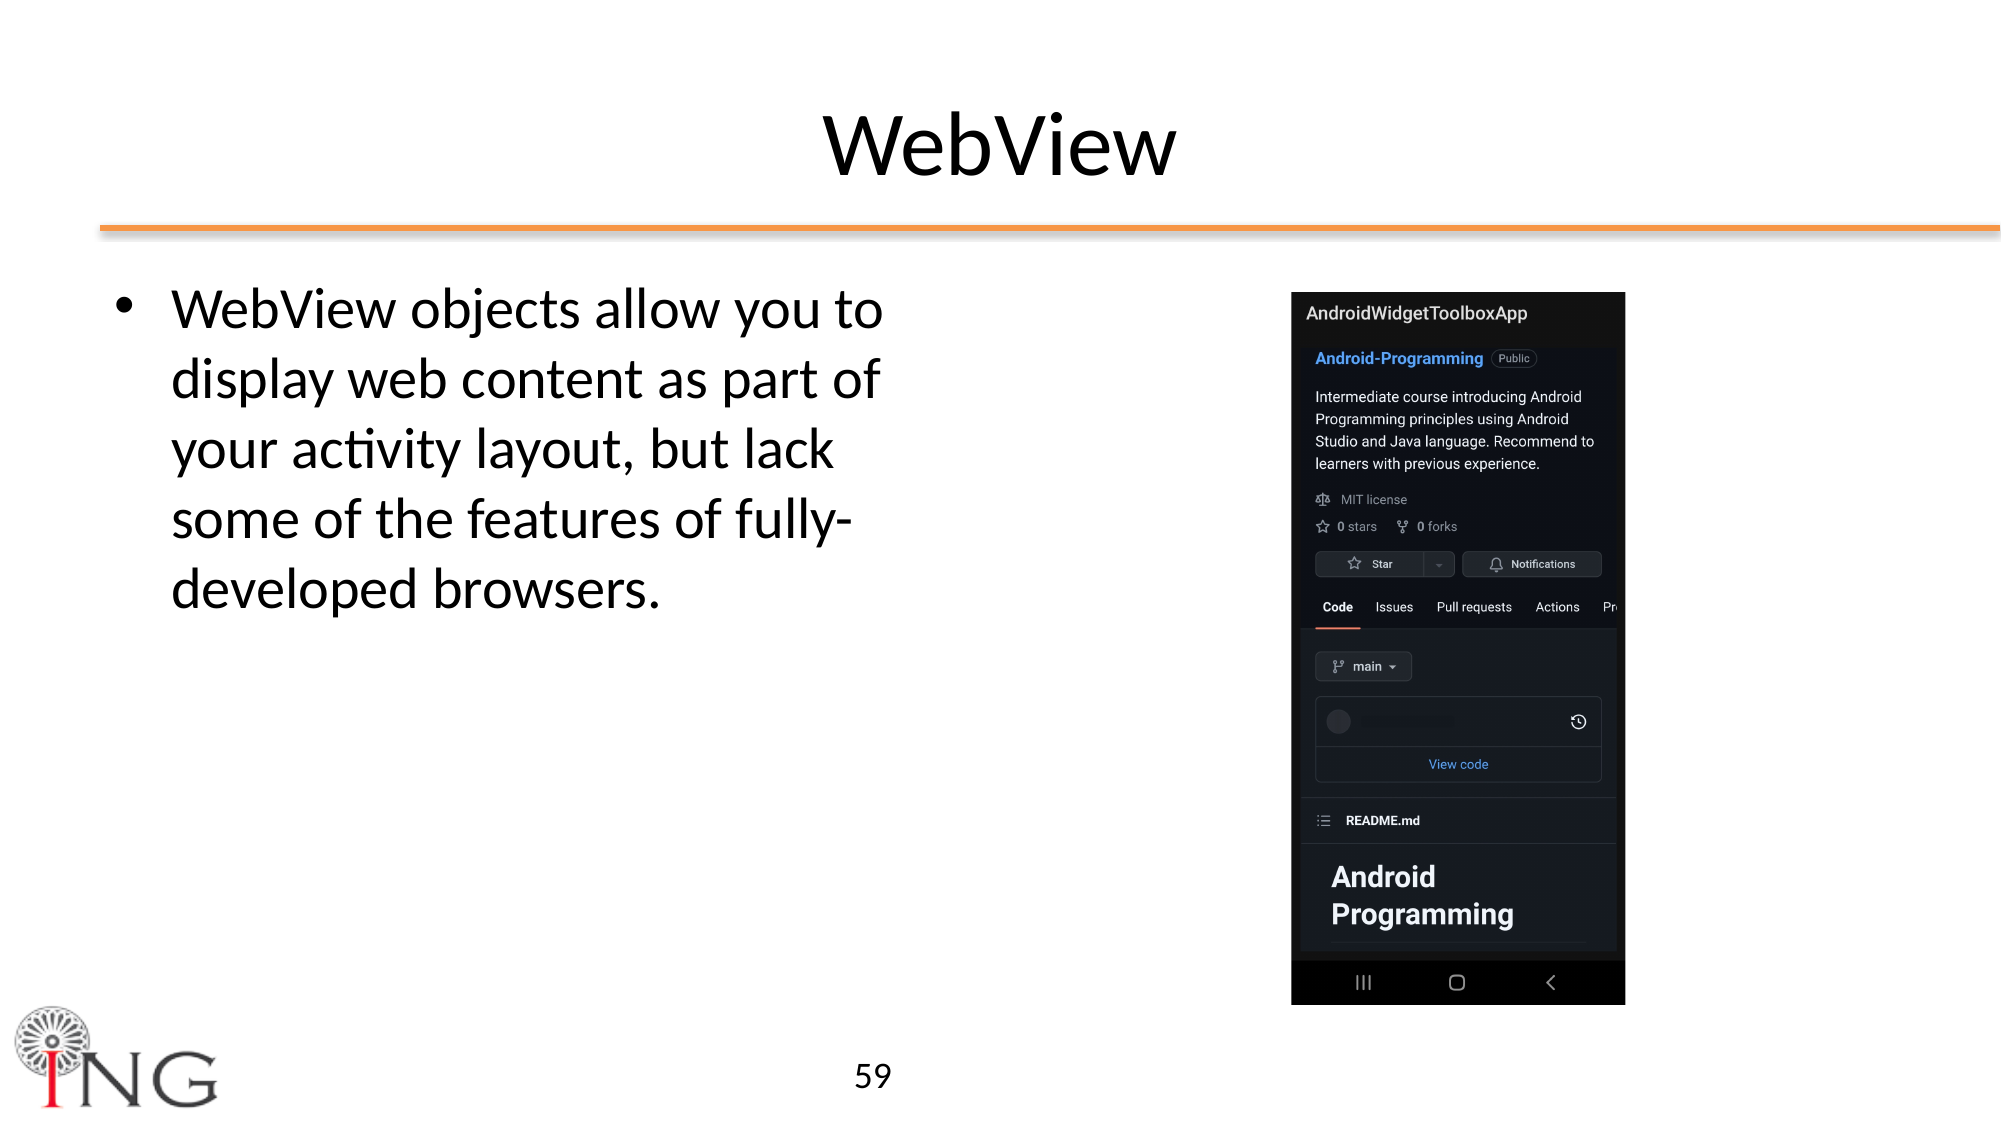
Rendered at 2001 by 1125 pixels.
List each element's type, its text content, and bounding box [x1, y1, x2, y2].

picture [0, 987, 244, 1125]
title WebView [99, 45, 1900, 233]
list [1291, 292, 1626, 1006]
list WebView objects allow you to display web content as part of your activity layout, but lack some of the features of fully-developed browsers. [99, 262, 984, 1005]
slide_number 59 [839, 1043, 1900, 1104]
